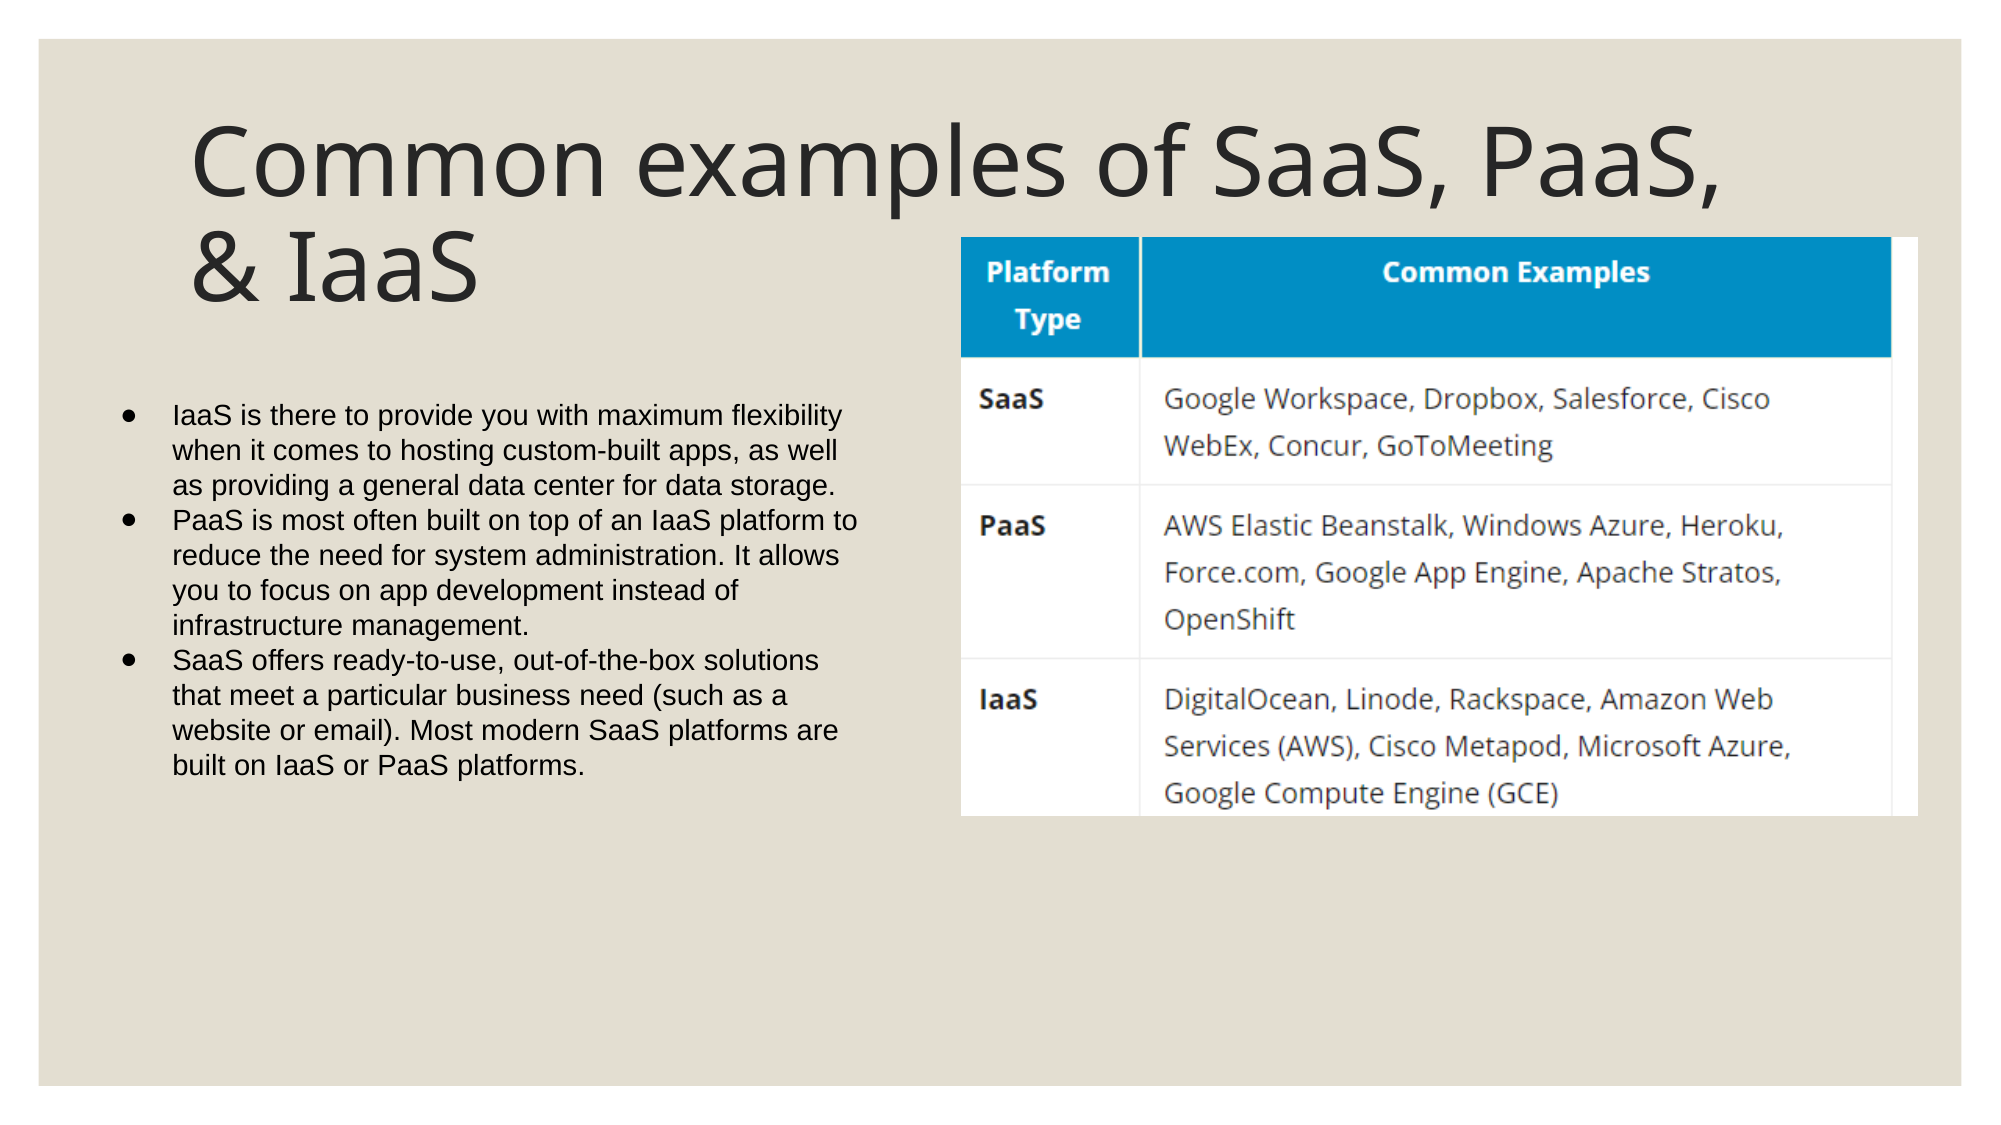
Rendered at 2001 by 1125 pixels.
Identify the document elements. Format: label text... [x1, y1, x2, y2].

picture [1030, 261, 1054, 282]
picture [989, 262, 1003, 282]
picture [1384, 262, 1400, 282]
title Common examples of SaaS, PaaS, & IaaS [174, 105, 1825, 331]
picture [961, 236, 1919, 816]
picture [1072, 267, 1109, 282]
picture [1568, 267, 1592, 282]
picture [1402, 267, 1417, 282]
picture [1447, 267, 1508, 282]
text_box IaaS is there to provide you with maximum flexibility when it comes to hosting custom-built apps, as well as providing a general data center for data storage. PaaS is most often built on top of an IaaS platform to reduce the need for system administration. It allows you to focus on app development instead of infrastructure management. SaaS offers ready-to-use, out-of-the-box solutions that meet a particular business need (such as a website or email). Most modern SaaS platforms are built on IaaS or PaaS platforms. [82, 381, 883, 796]
picture [1550, 267, 1564, 282]
picture [1420, 267, 1444, 282]
picture [1006, 261, 1010, 282]
picture [1595, 261, 1617, 288]
picture [1621, 267, 1650, 282]
picture [1015, 309, 1031, 329]
picture [1053, 267, 1068, 282]
picture [1519, 262, 1548, 282]
picture [1014, 267, 1028, 282]
picture [1031, 314, 1081, 335]
